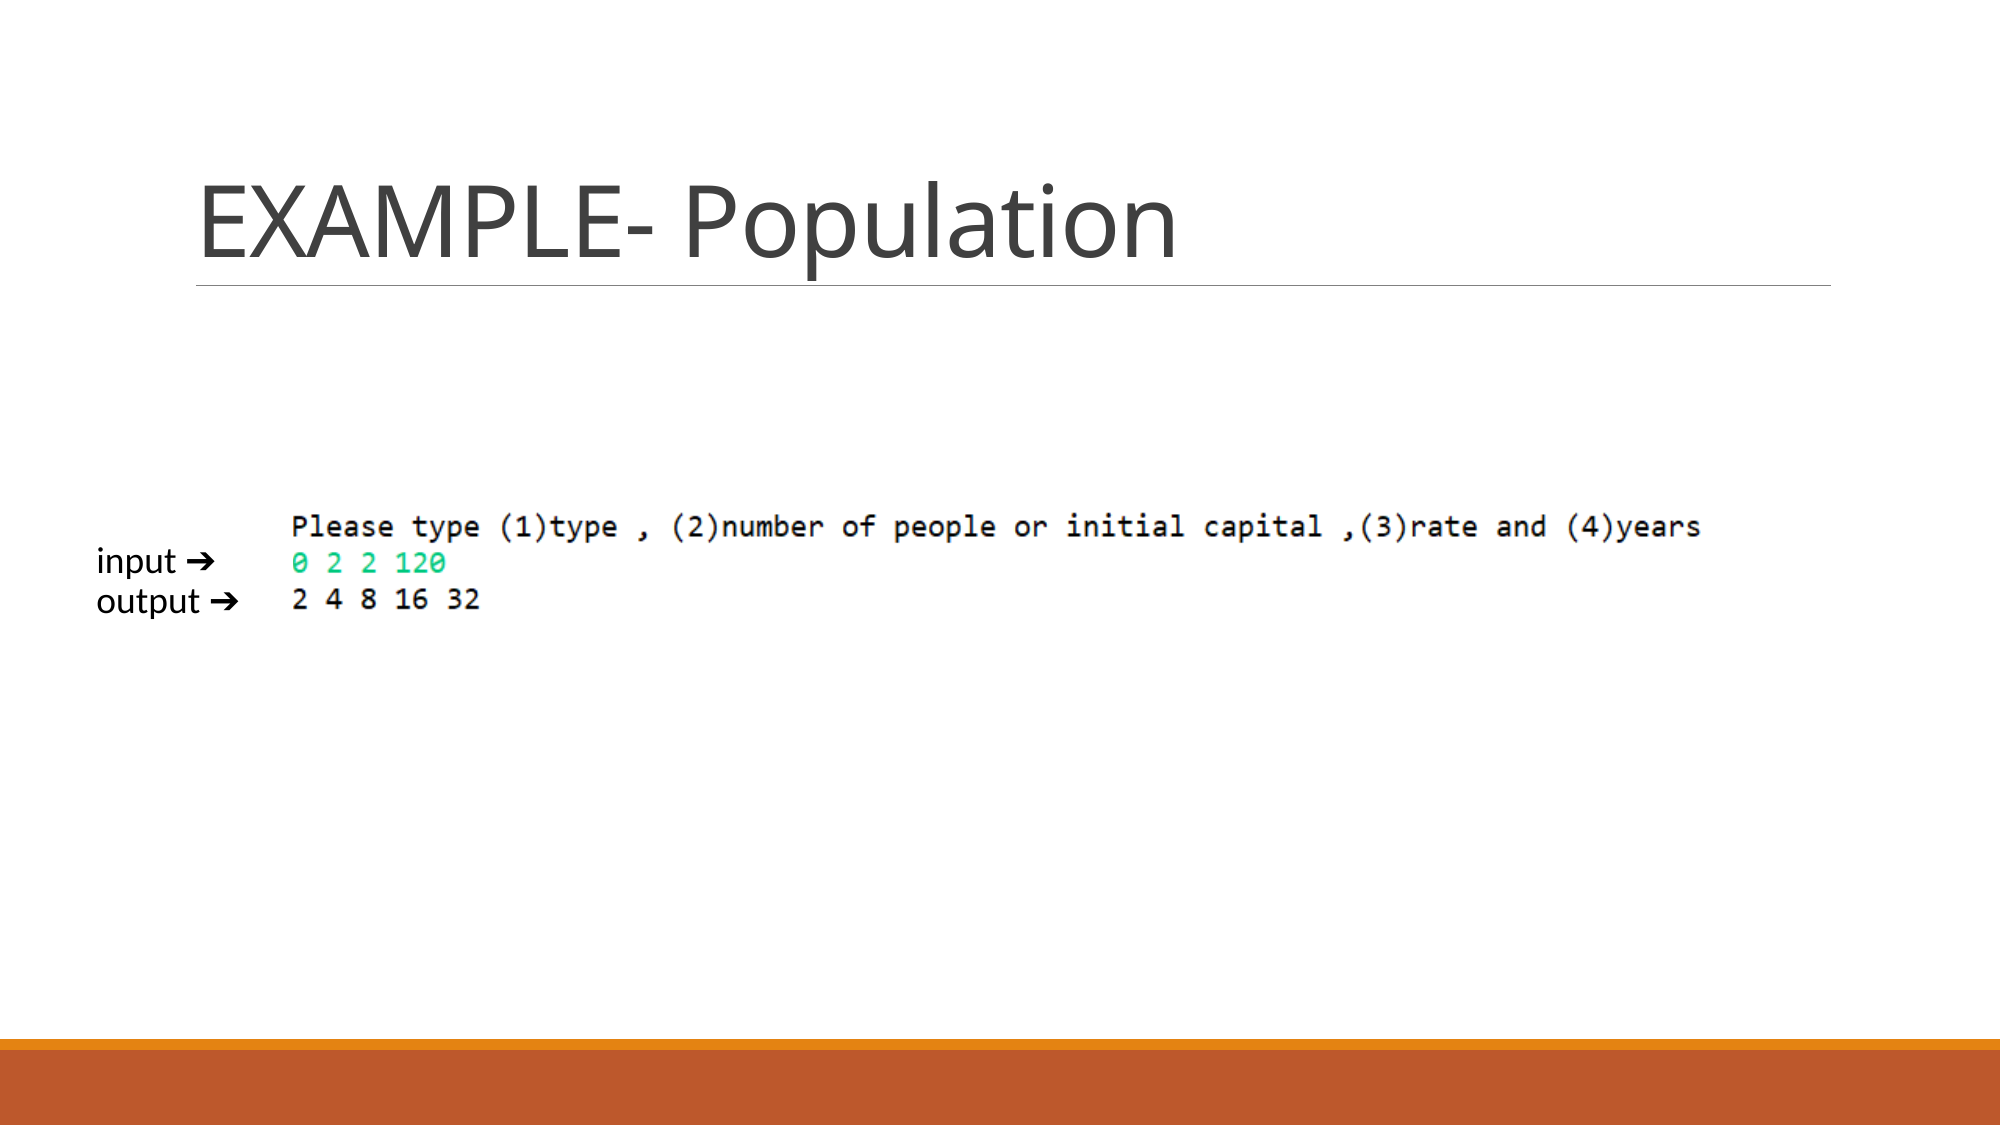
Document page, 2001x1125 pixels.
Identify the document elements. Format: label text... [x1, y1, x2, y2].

title EXAMPLE- Population [180, 47, 1830, 285]
picture [293, 510, 1707, 615]
text_box input ➔ [81, 529, 257, 568]
text_box output ➔ [81, 568, 309, 628]
